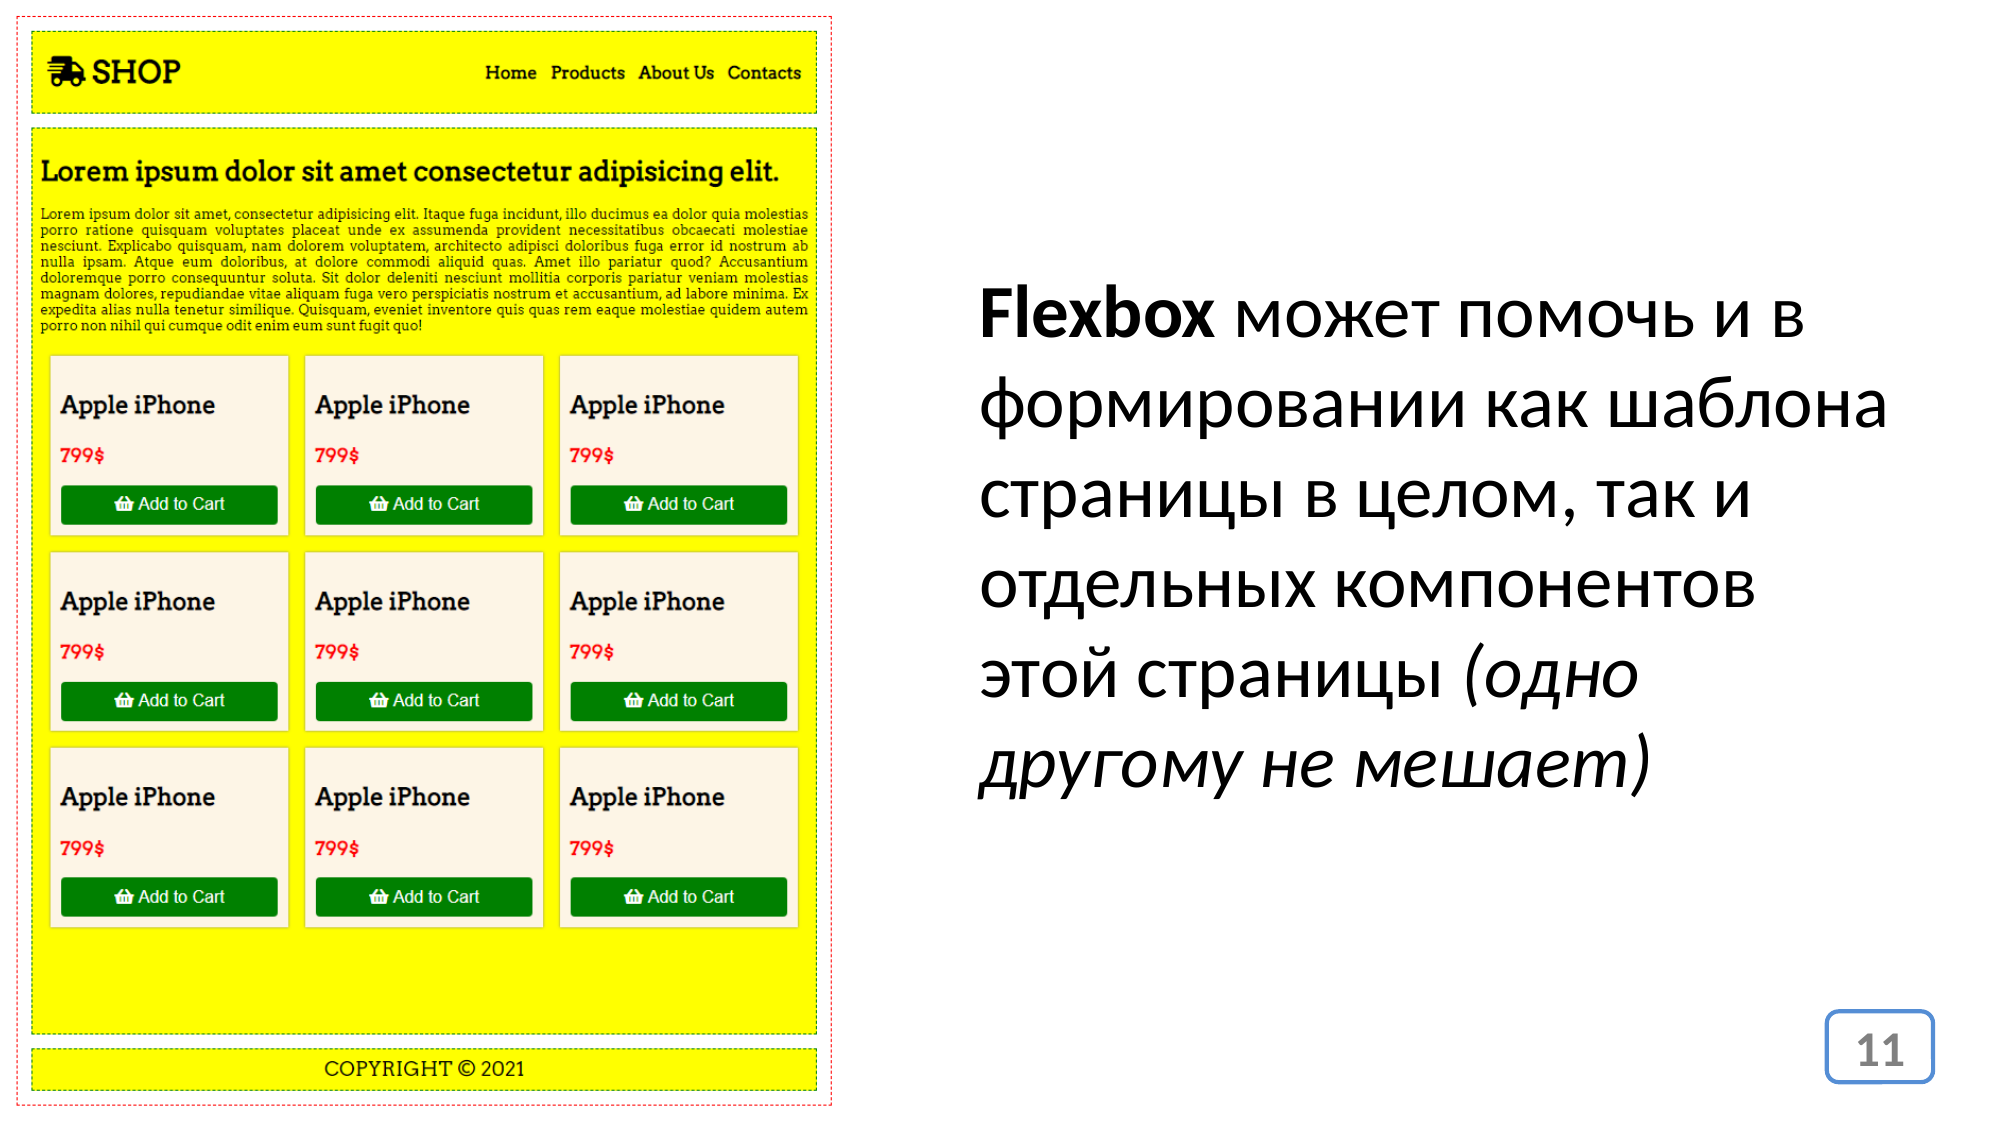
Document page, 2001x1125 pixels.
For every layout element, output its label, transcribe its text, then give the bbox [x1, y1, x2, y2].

text_box 11 [1824, 1009, 1936, 1085]
picture [0, 0, 854, 1125]
text_box Flexbox может помочь и в формировании как шаблона страницы в целом, так и отдельных компонентов этой страницы (одно другому не мешает) [964, 255, 1910, 811]
